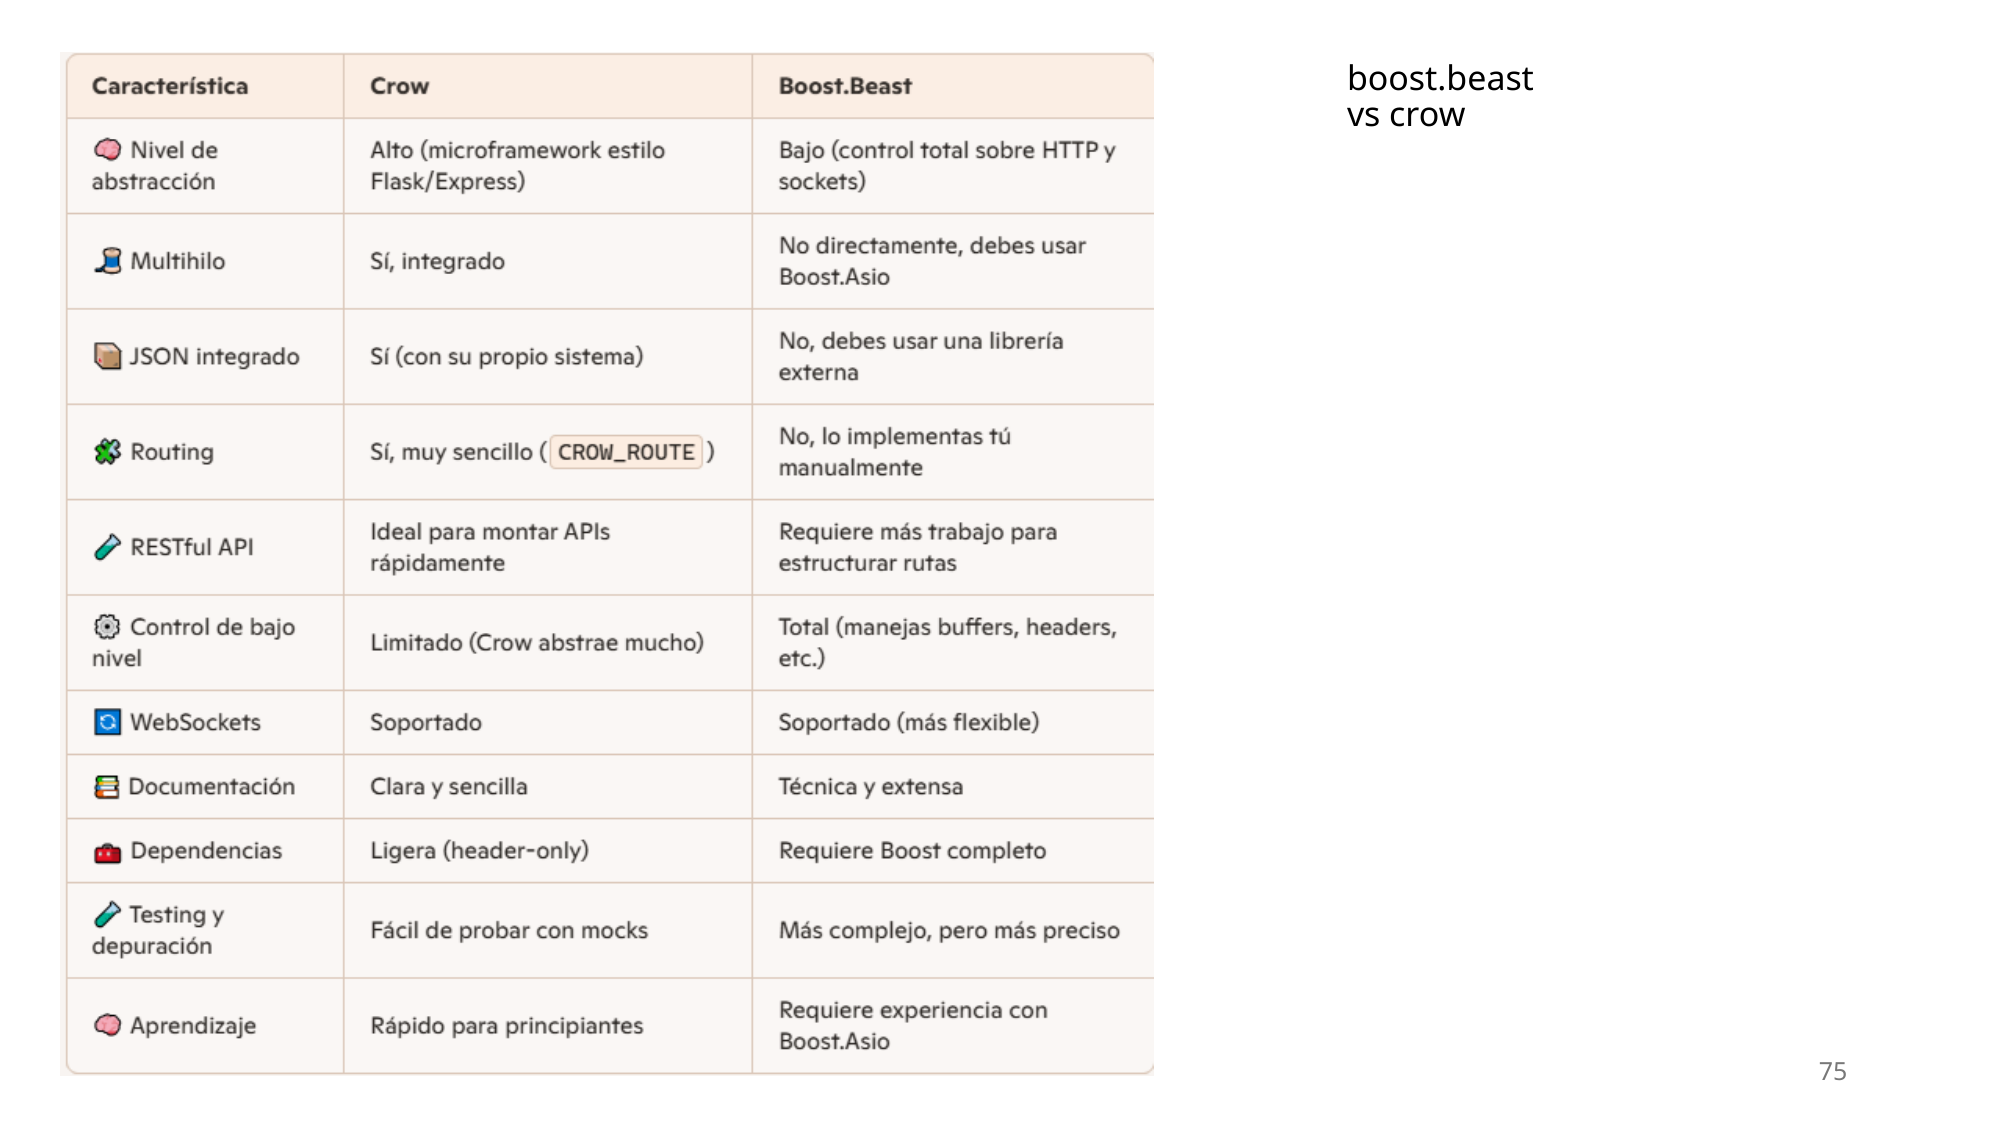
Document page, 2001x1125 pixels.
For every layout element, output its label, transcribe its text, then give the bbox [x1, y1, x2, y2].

slide_number 75 [1412, 1042, 1863, 1103]
title boost.beast vs crow [1332, 52, 1975, 143]
picture [60, 52, 1154, 1077]
